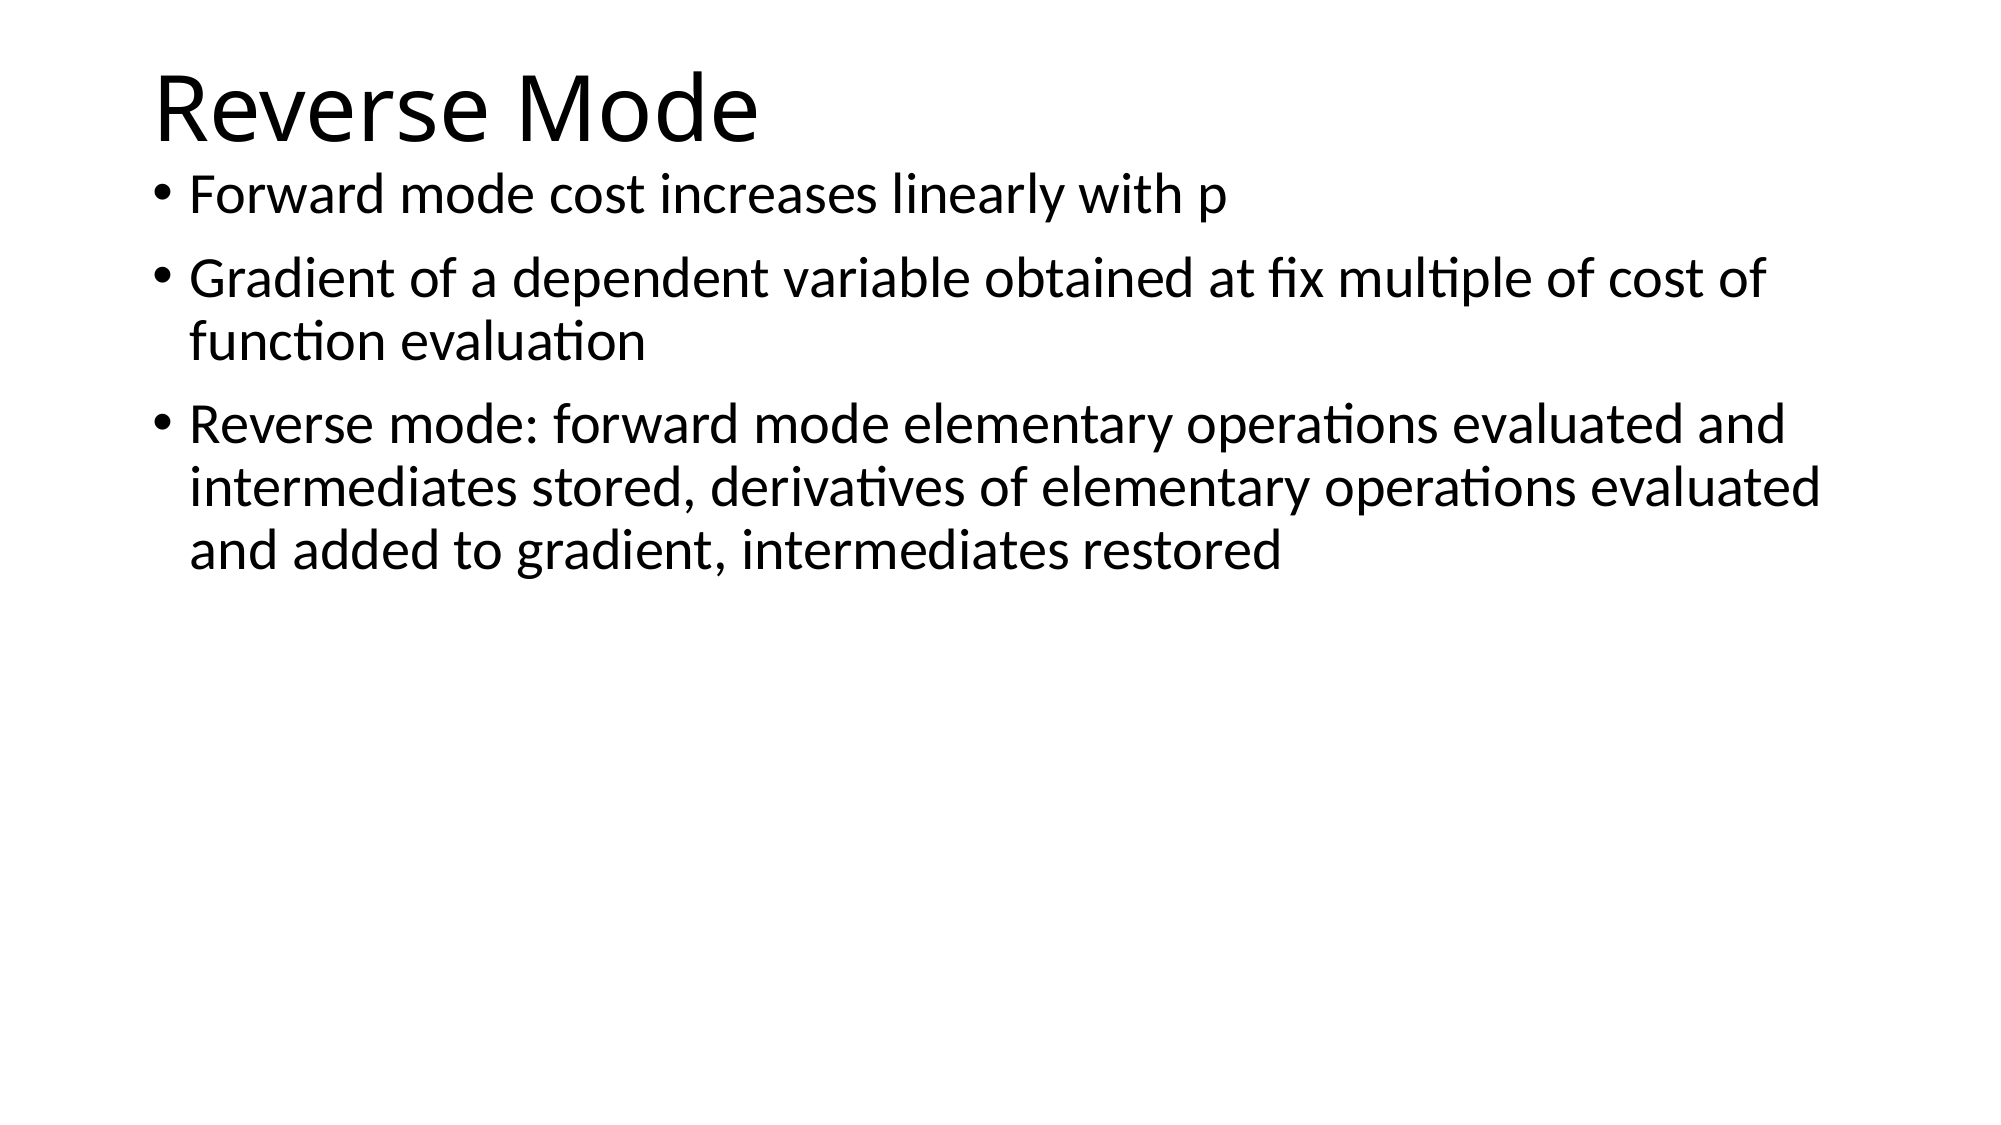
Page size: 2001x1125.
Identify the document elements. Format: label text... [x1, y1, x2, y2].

list Forward mode cost increases linearly with p Gradient of a dependent variable obtained at fix multiple of cost of function evaluation Reverse mode: forward mode elementary operations evaluated and intermediates stored, derivatives of elementary operations evaluated and added to gradient, intermediates restored [137, 155, 1863, 870]
title Reverse Mode [137, 3, 1863, 155]
